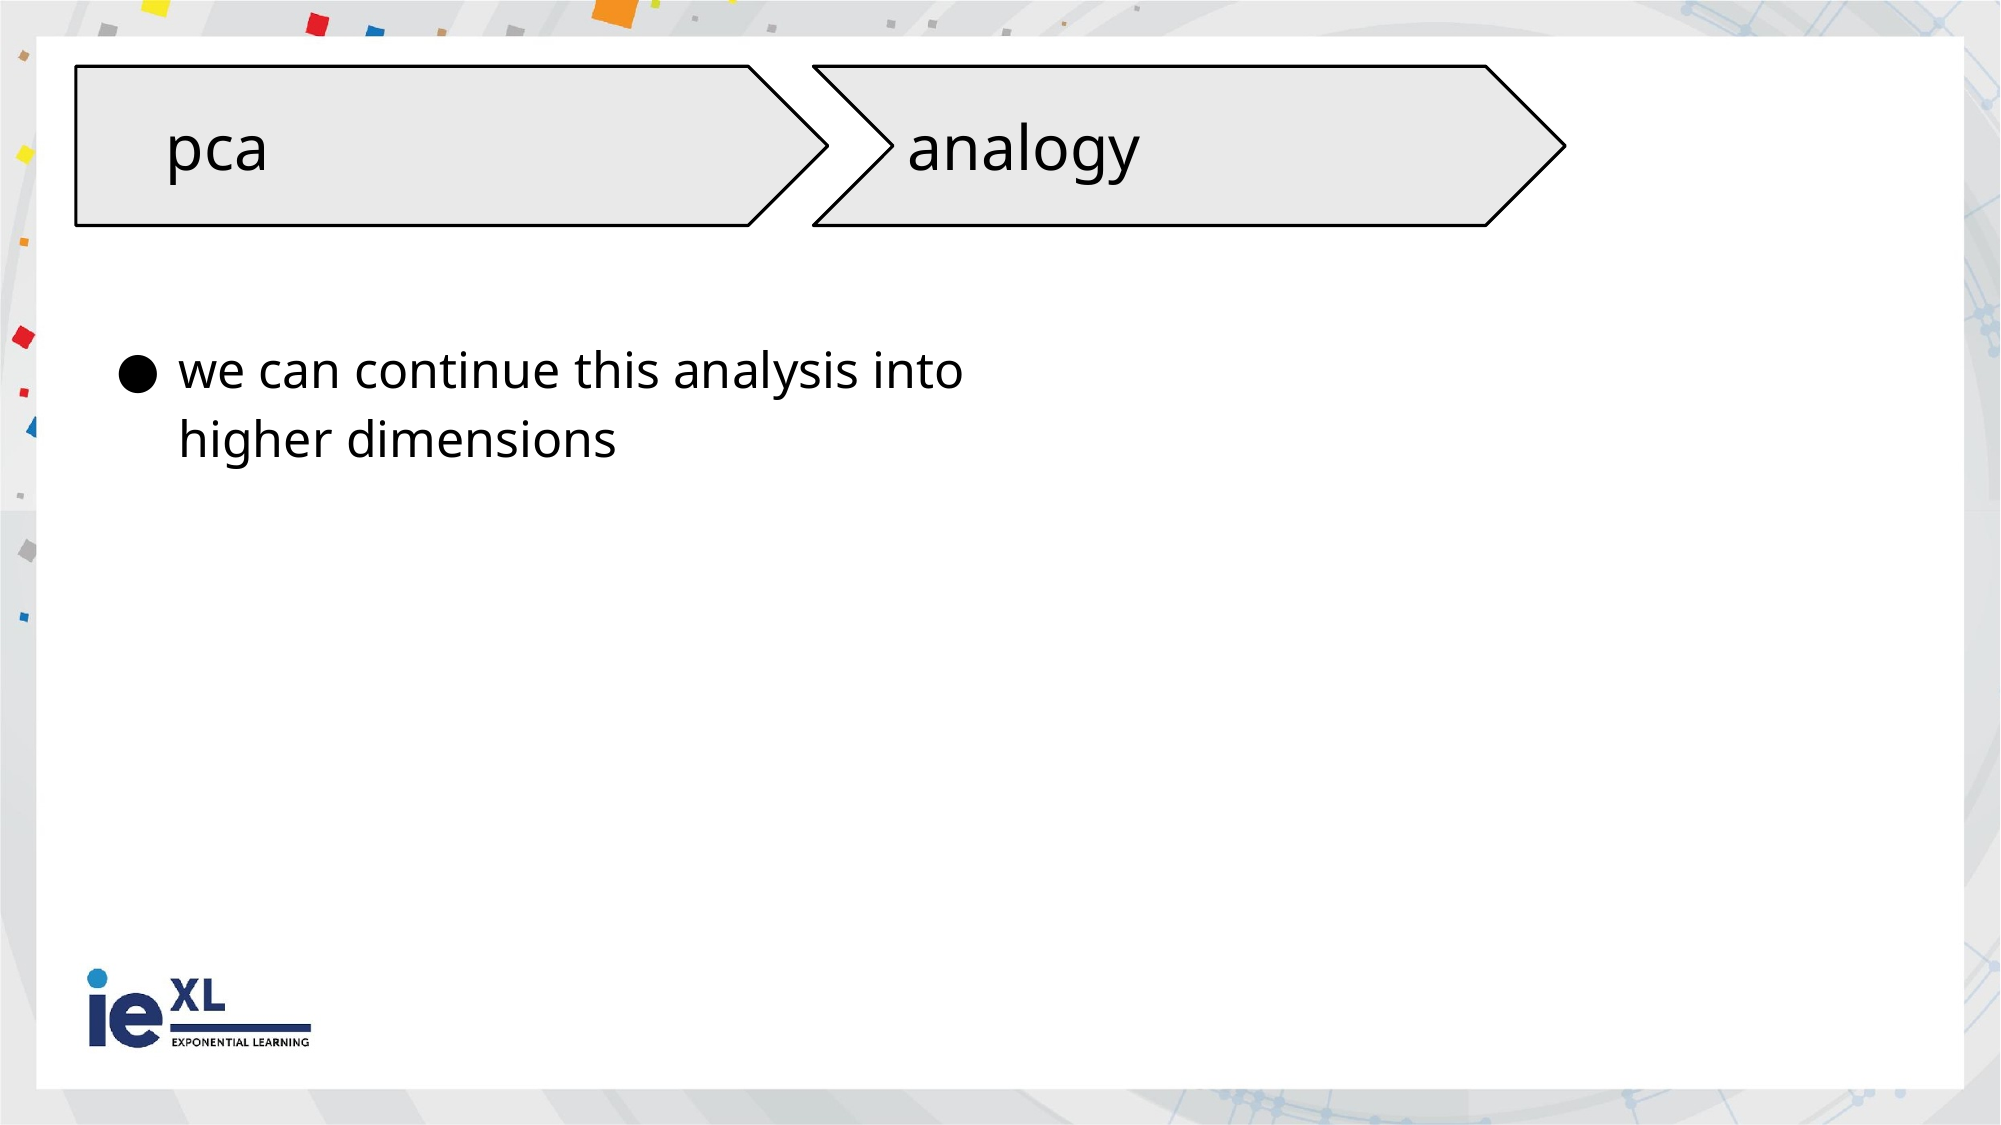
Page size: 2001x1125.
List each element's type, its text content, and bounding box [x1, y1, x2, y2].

text_box pca [75, 66, 828, 226]
text_box analogy [813, 66, 1566, 226]
text_box we can continue this analysis into higher dimensions [88, 269, 1073, 1065]
picture [0, 0, 2001, 1125]
